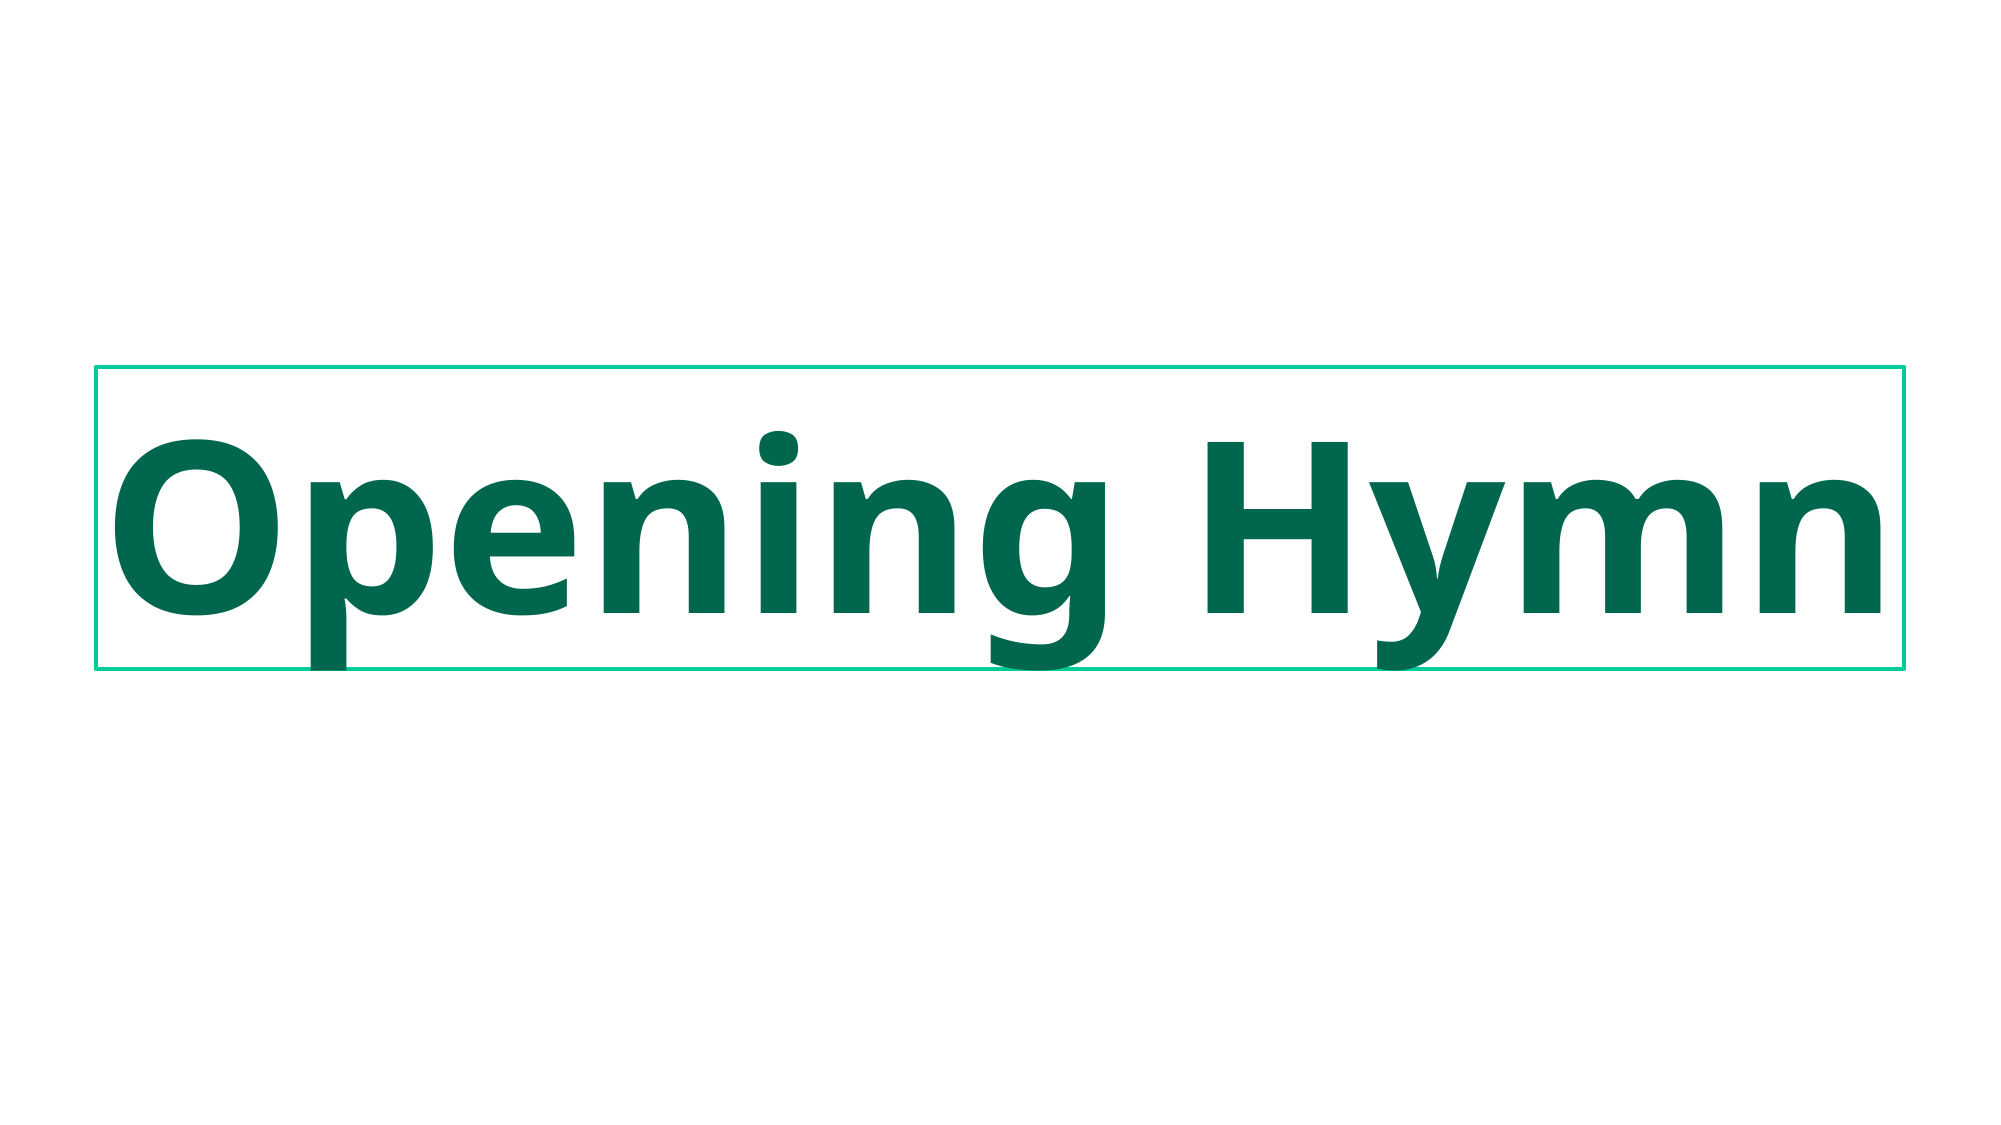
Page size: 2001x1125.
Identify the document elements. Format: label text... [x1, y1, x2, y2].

text_box Opening Hymn [95, 366, 1905, 669]
